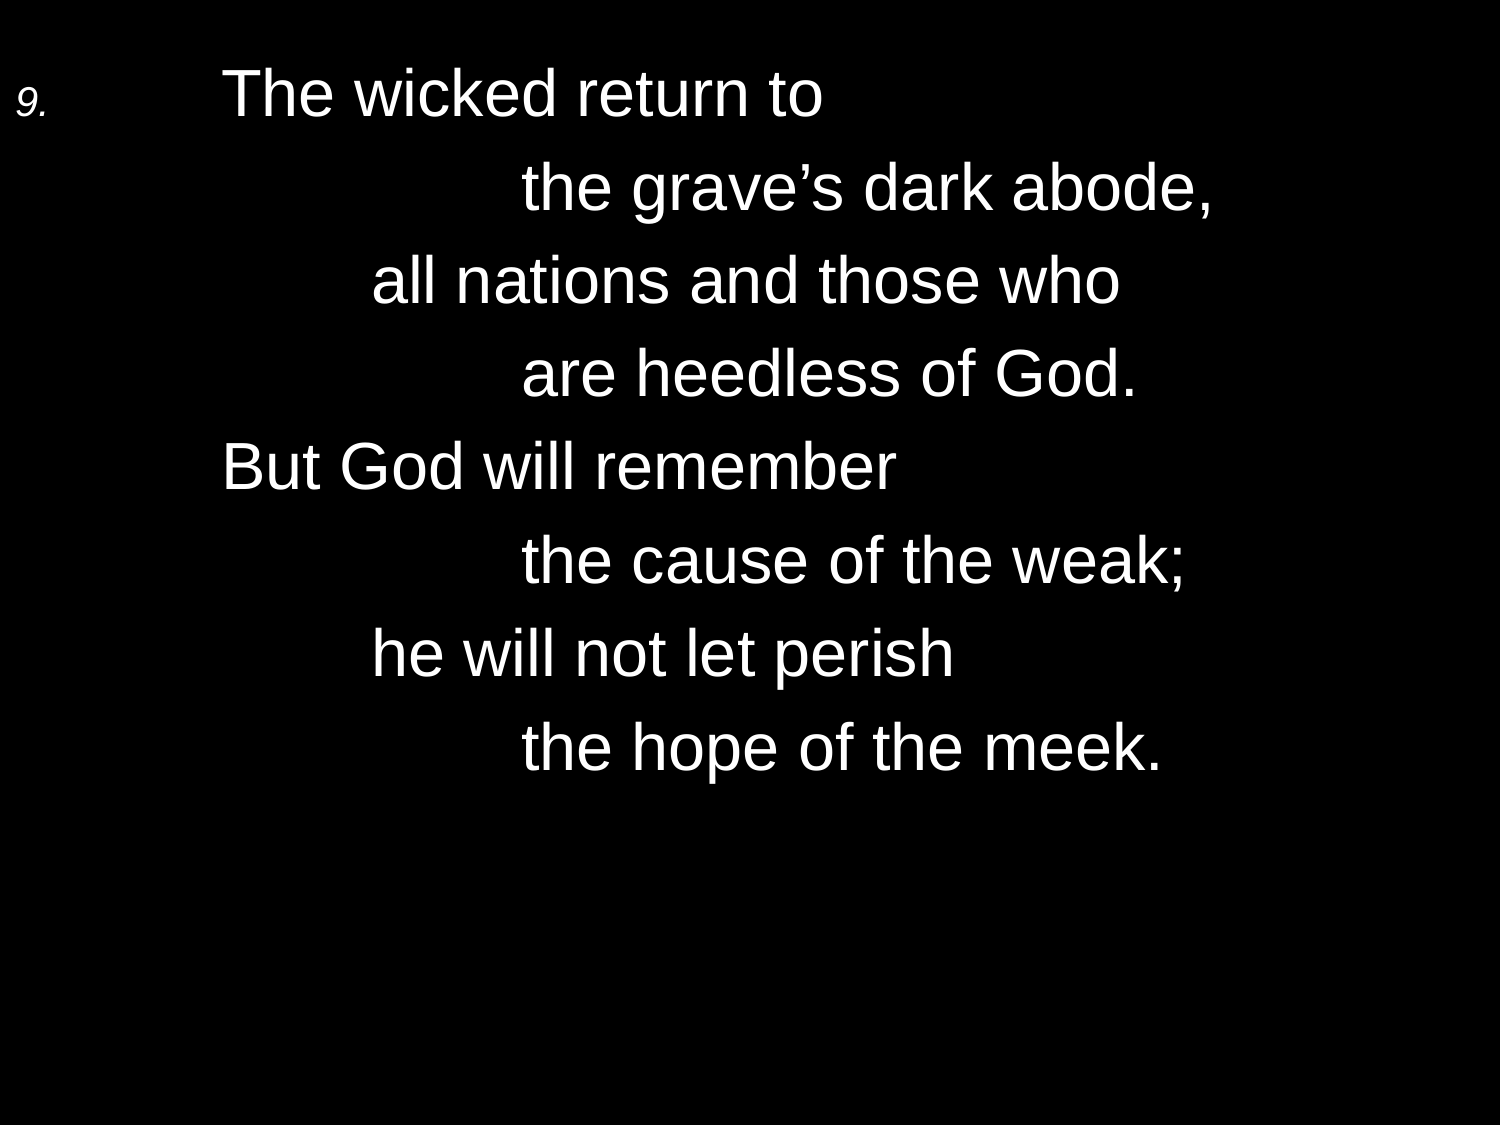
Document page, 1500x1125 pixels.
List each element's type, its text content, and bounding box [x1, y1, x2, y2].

list 9. The wicked return to the grave’s dark abode, all nations and those who are heedless of God. But God will remember the cause of the weak; he will not let perish the hope of the meek. [0, 42, 1500, 1047]
